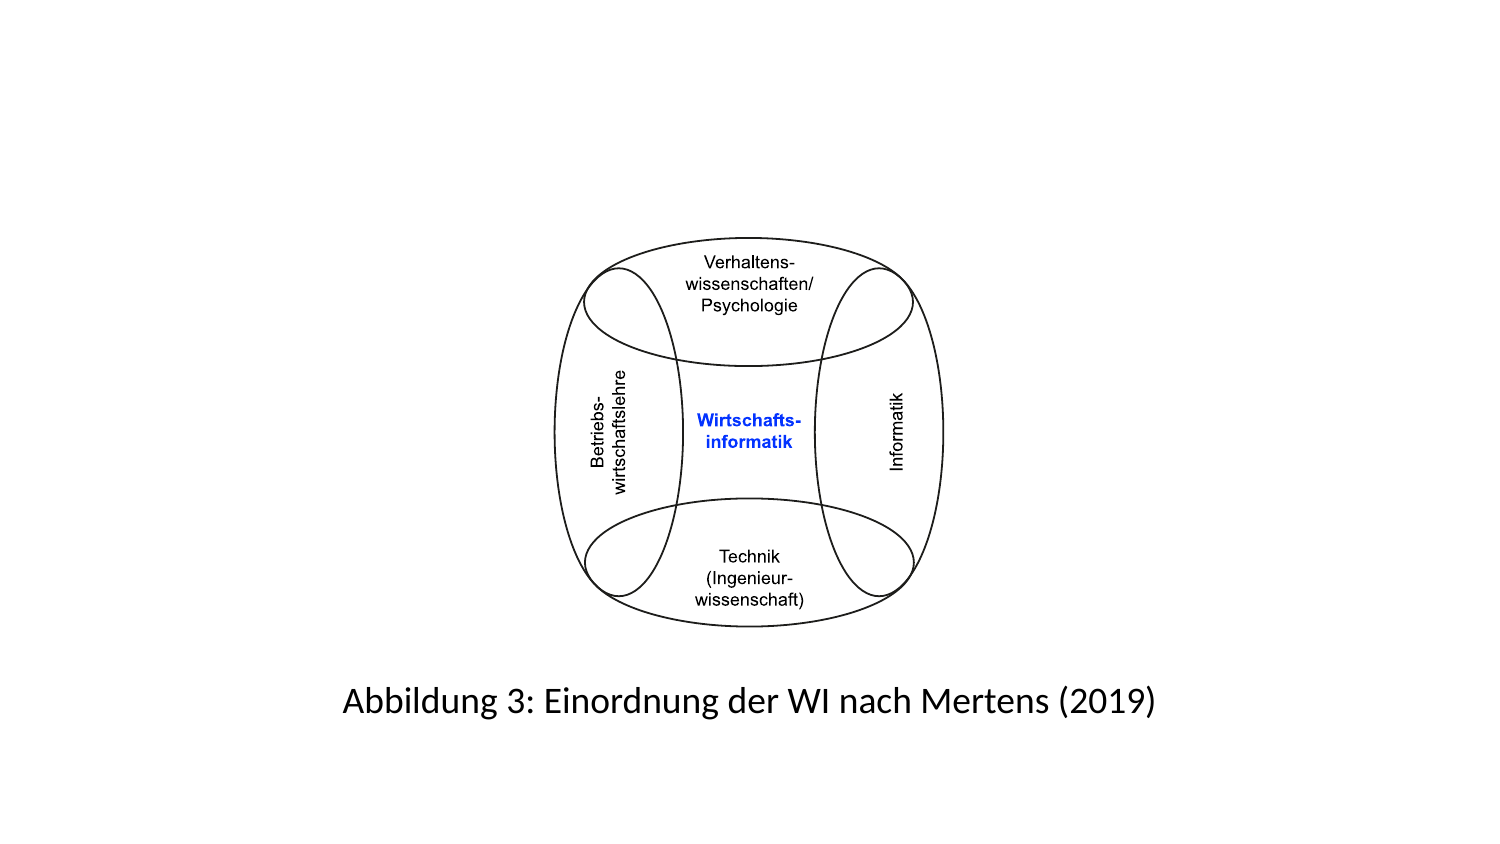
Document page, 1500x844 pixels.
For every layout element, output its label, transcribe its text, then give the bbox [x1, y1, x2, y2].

picture [303, 195, 1194, 669]
text_box Abbildung 3: Einordnung der WI nach Mertens (2019) [74, 668, 1425, 753]
